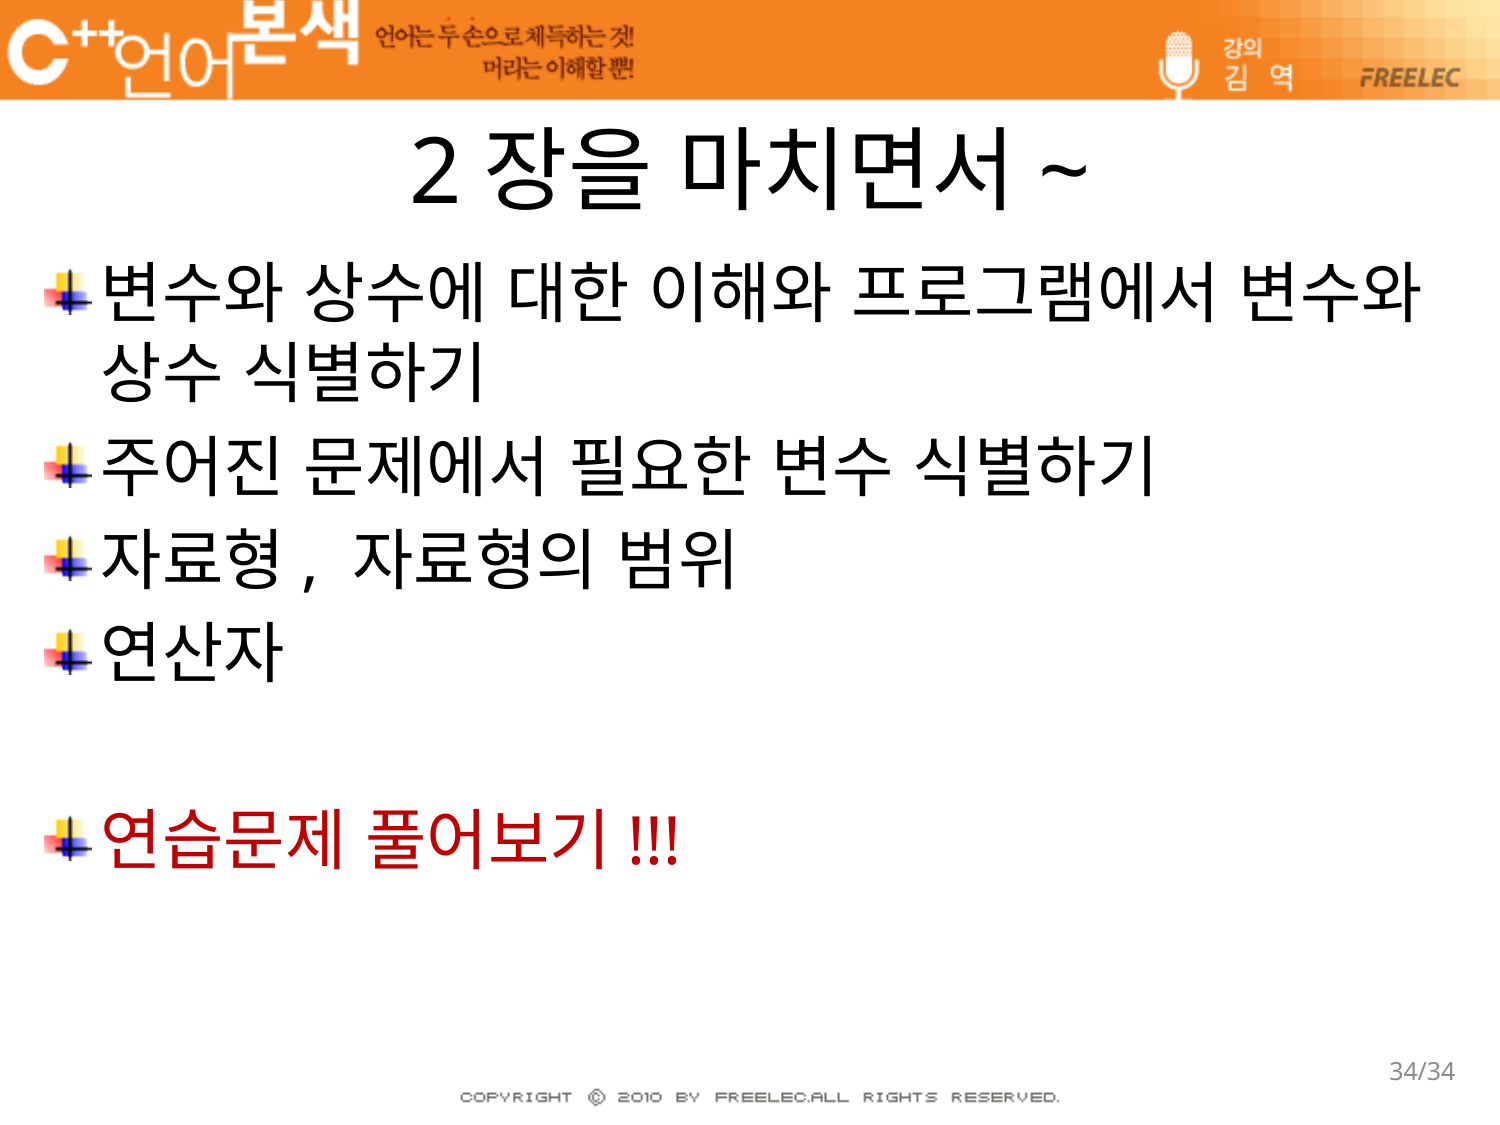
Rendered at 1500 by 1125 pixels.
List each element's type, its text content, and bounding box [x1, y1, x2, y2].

slide_number 34/34 [1074, 1042, 1471, 1103]
title 2장을 마치면서~ [29, 101, 1471, 233]
list 변수와 상수에 대한 이해와 프로그램에서 변수와 상수 식별하기 주어진 문제에서 필요한 변수 식별하기 자료형, 자료형의 범위 연산자 연습문제 풀어보기!!! [29, 243, 1471, 1005]
picture [0, 0, 1500, 1125]
